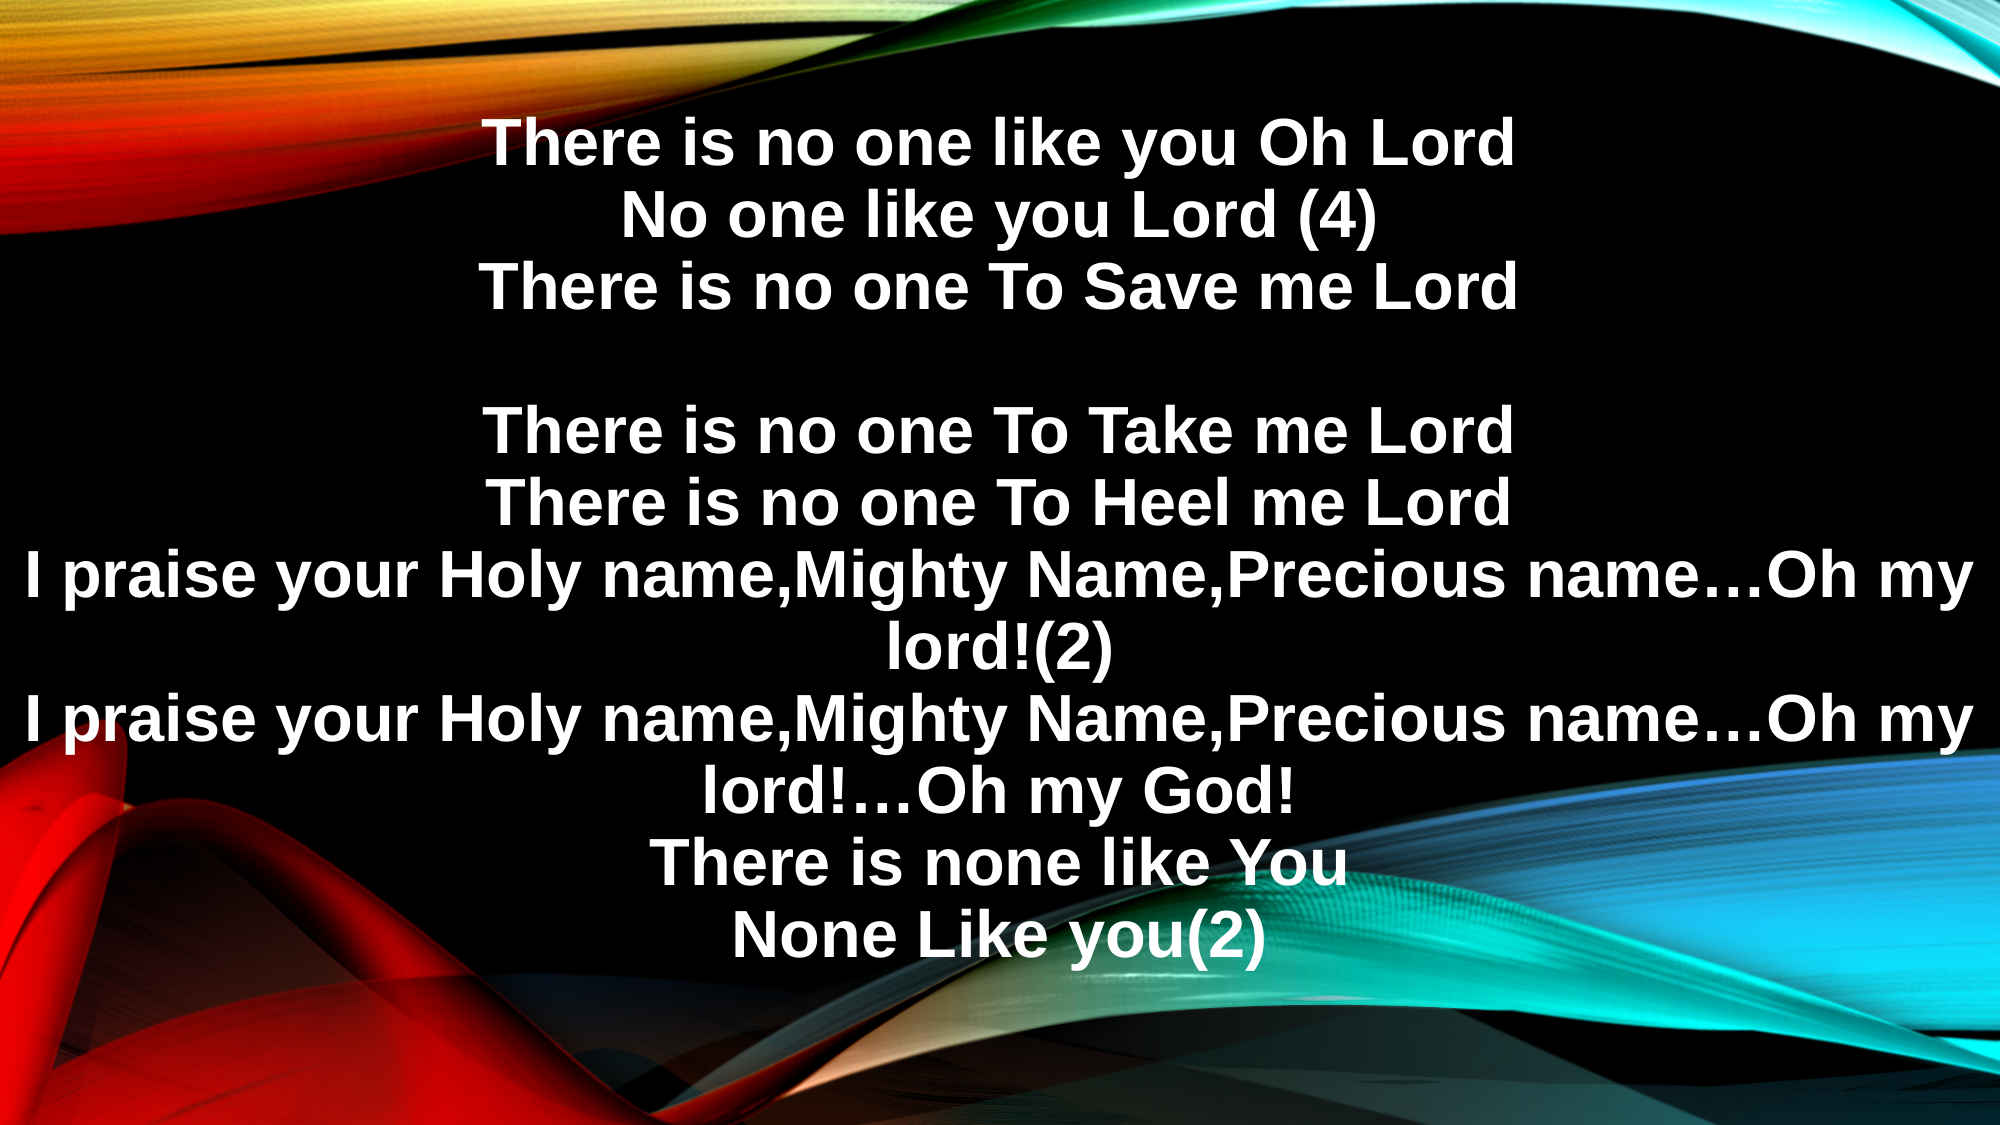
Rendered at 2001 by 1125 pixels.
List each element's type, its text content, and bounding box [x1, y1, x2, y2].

subtitle There is no one like you Oh Lord No one like you Lord (4) There is no one To Save me Lord There is no one To Take me Lord There is no one To Heel me Lord I praise your Holy name,Mighty Name,Precious name…Oh my lord!(2) I praise your Holy name,Mighty Name,Precious name…Oh my lord!…Oh my God! There is none like You None Like you(2) [0, 0, 2000, 1125]
